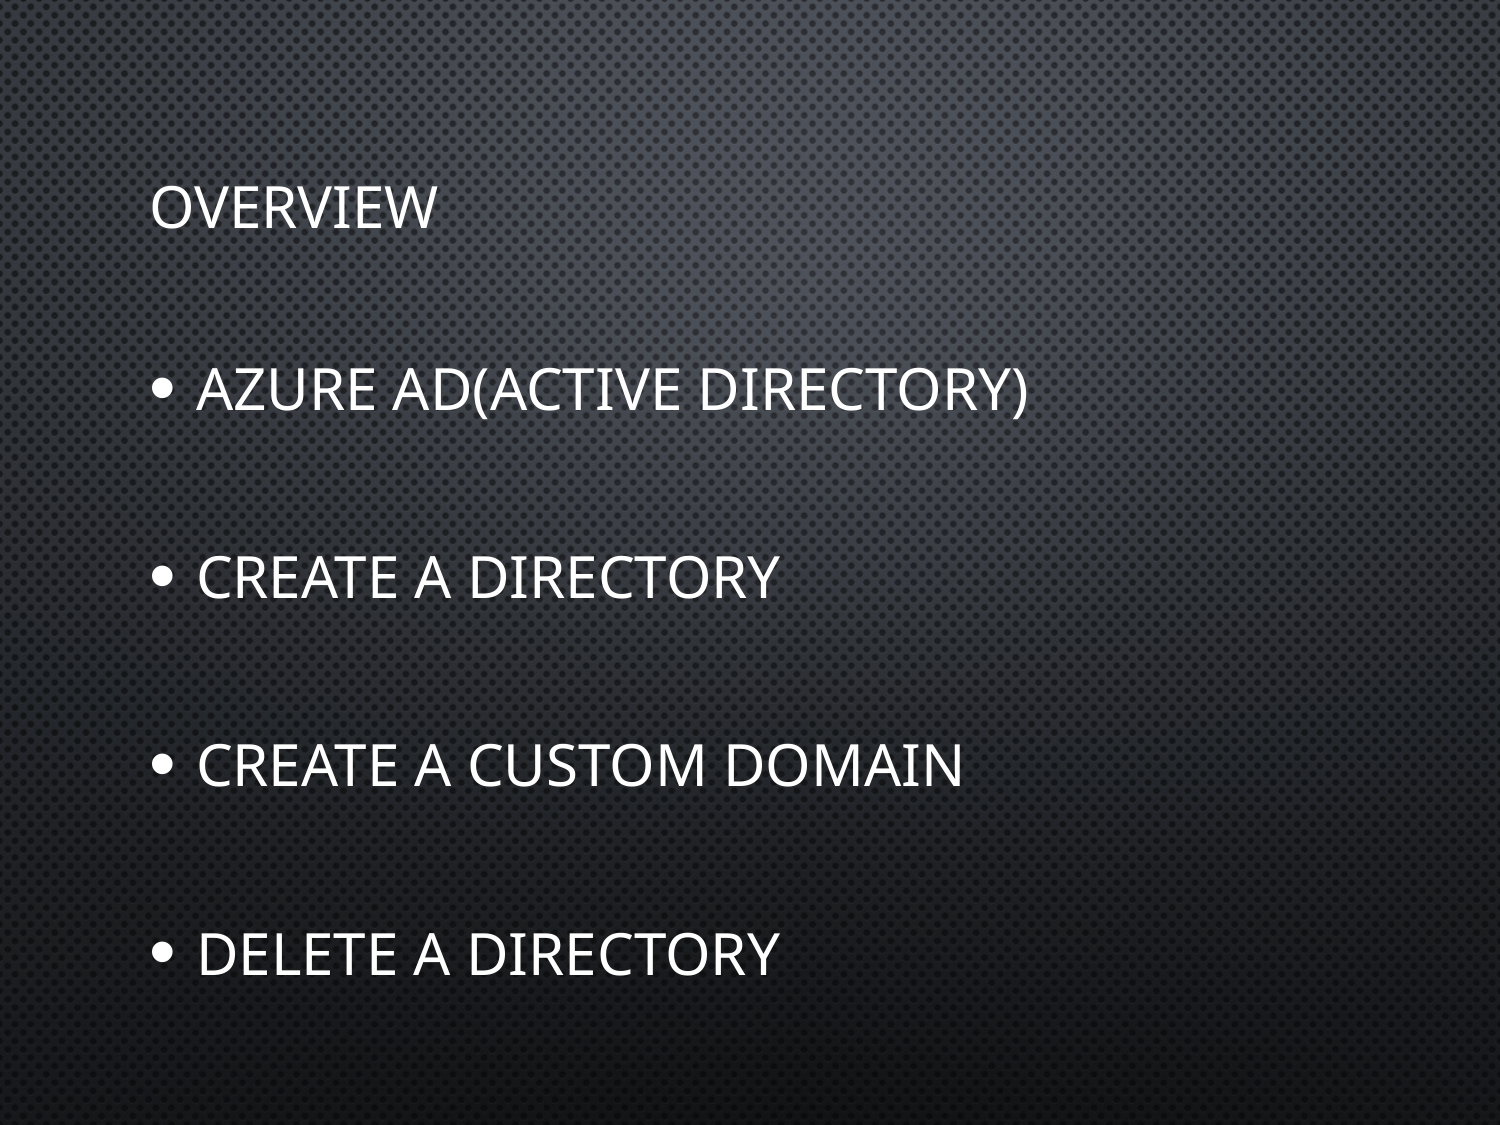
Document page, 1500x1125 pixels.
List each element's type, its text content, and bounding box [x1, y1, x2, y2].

title Overview [134, 97, 1367, 314]
list Azure AD(Active Directory) Create a Directory Create a Custom Domain Delete a Directory [134, 338, 1367, 1001]
